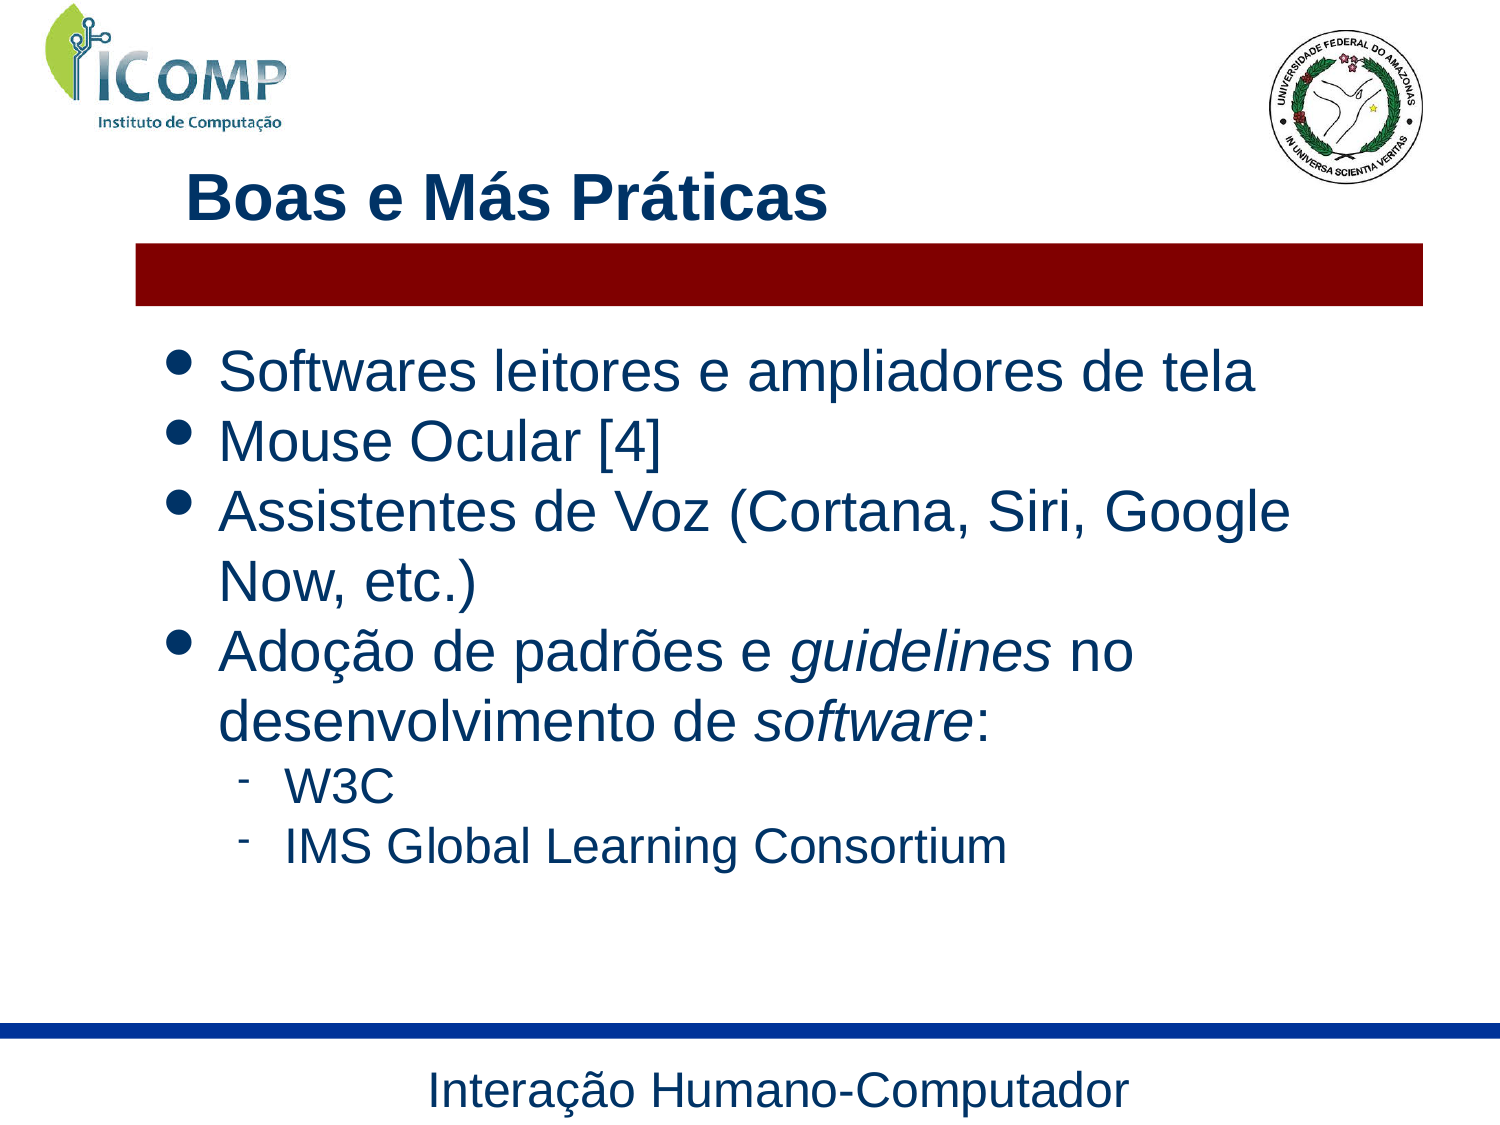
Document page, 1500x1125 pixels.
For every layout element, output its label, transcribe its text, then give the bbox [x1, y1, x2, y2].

text_box Softwares leitores e ampliadores de tela Mouse Ocular [4] Assistentes de Voz (Cortana, Siri, Google Now, etc.) Adoção de padrões e guidelines no desenvolvimento de software: W3C IMS Global Learning Consortium [147, 326, 1410, 1011]
picture [41, 0, 291, 136]
text_box Boas e Más Práticas [171, 137, 1424, 242]
picture [1269, 30, 1423, 137]
text_box Interação Humano-Computador [135, 1047, 1423, 1125]
